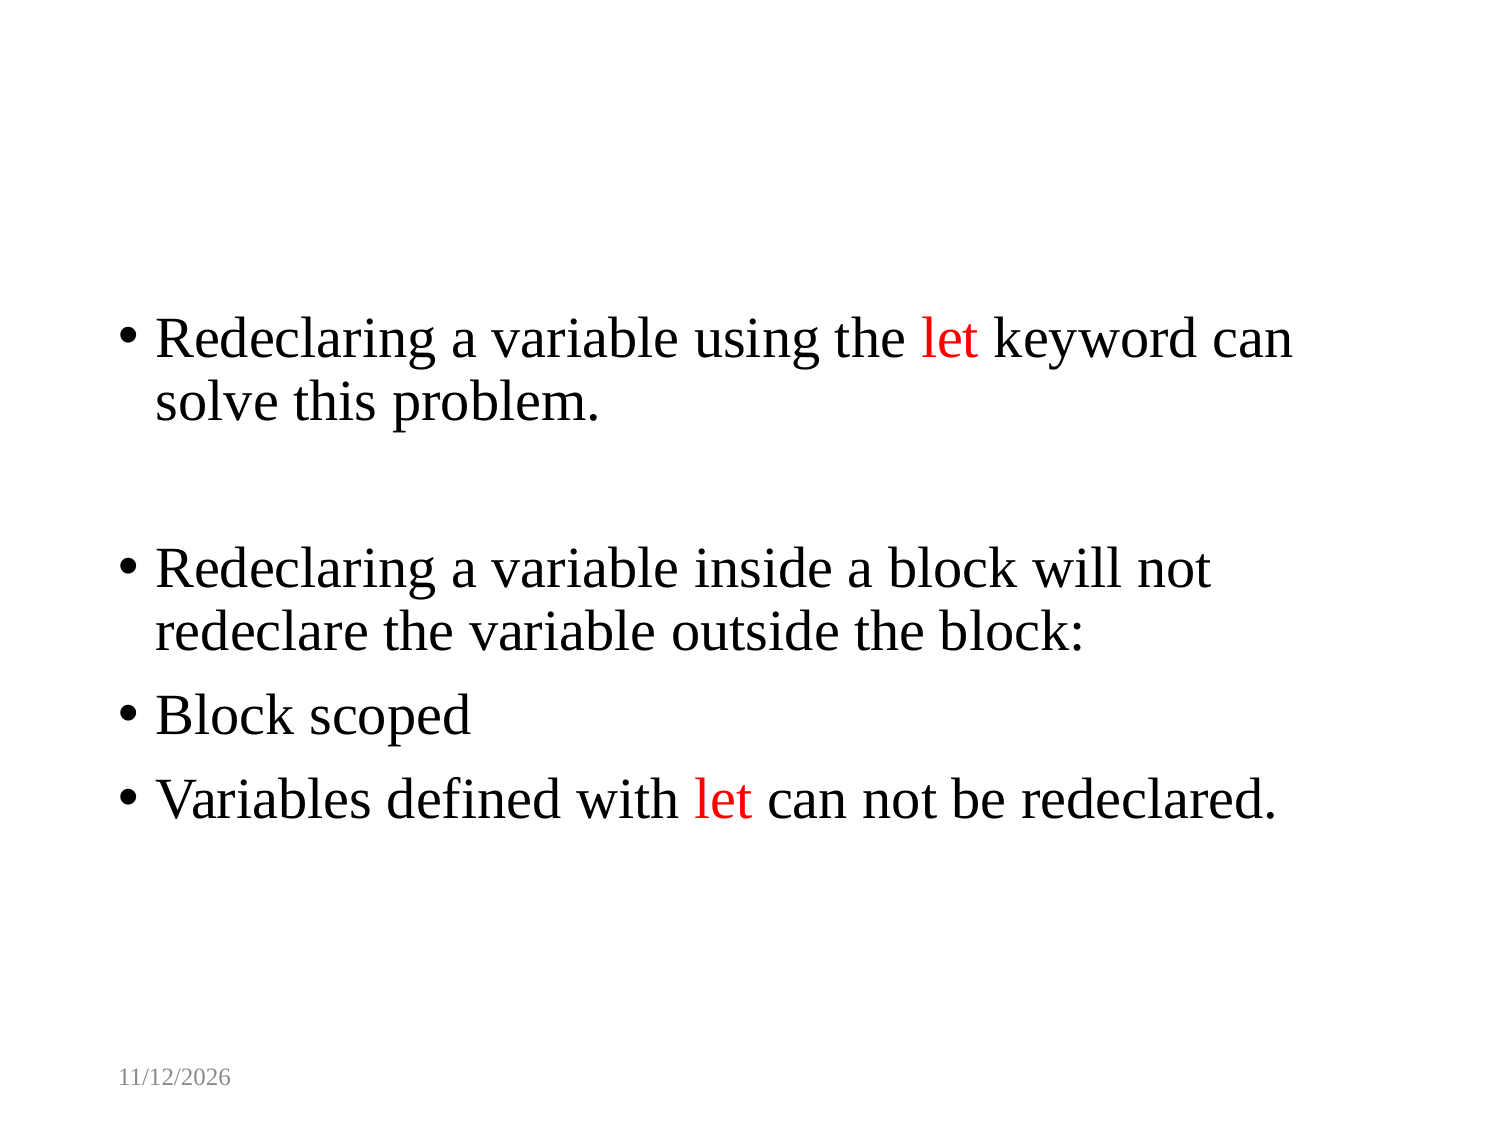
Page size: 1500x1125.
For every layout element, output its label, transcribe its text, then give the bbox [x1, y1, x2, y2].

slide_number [103, 1042, 441, 1103]
list Redeclaring a variable using the let keyword can solve this problem. Redeclaring a variable inside a block will not redeclare the variable outside the block: Block scoped Variables defined with let can not be redeclared. [103, 299, 1397, 1014]
